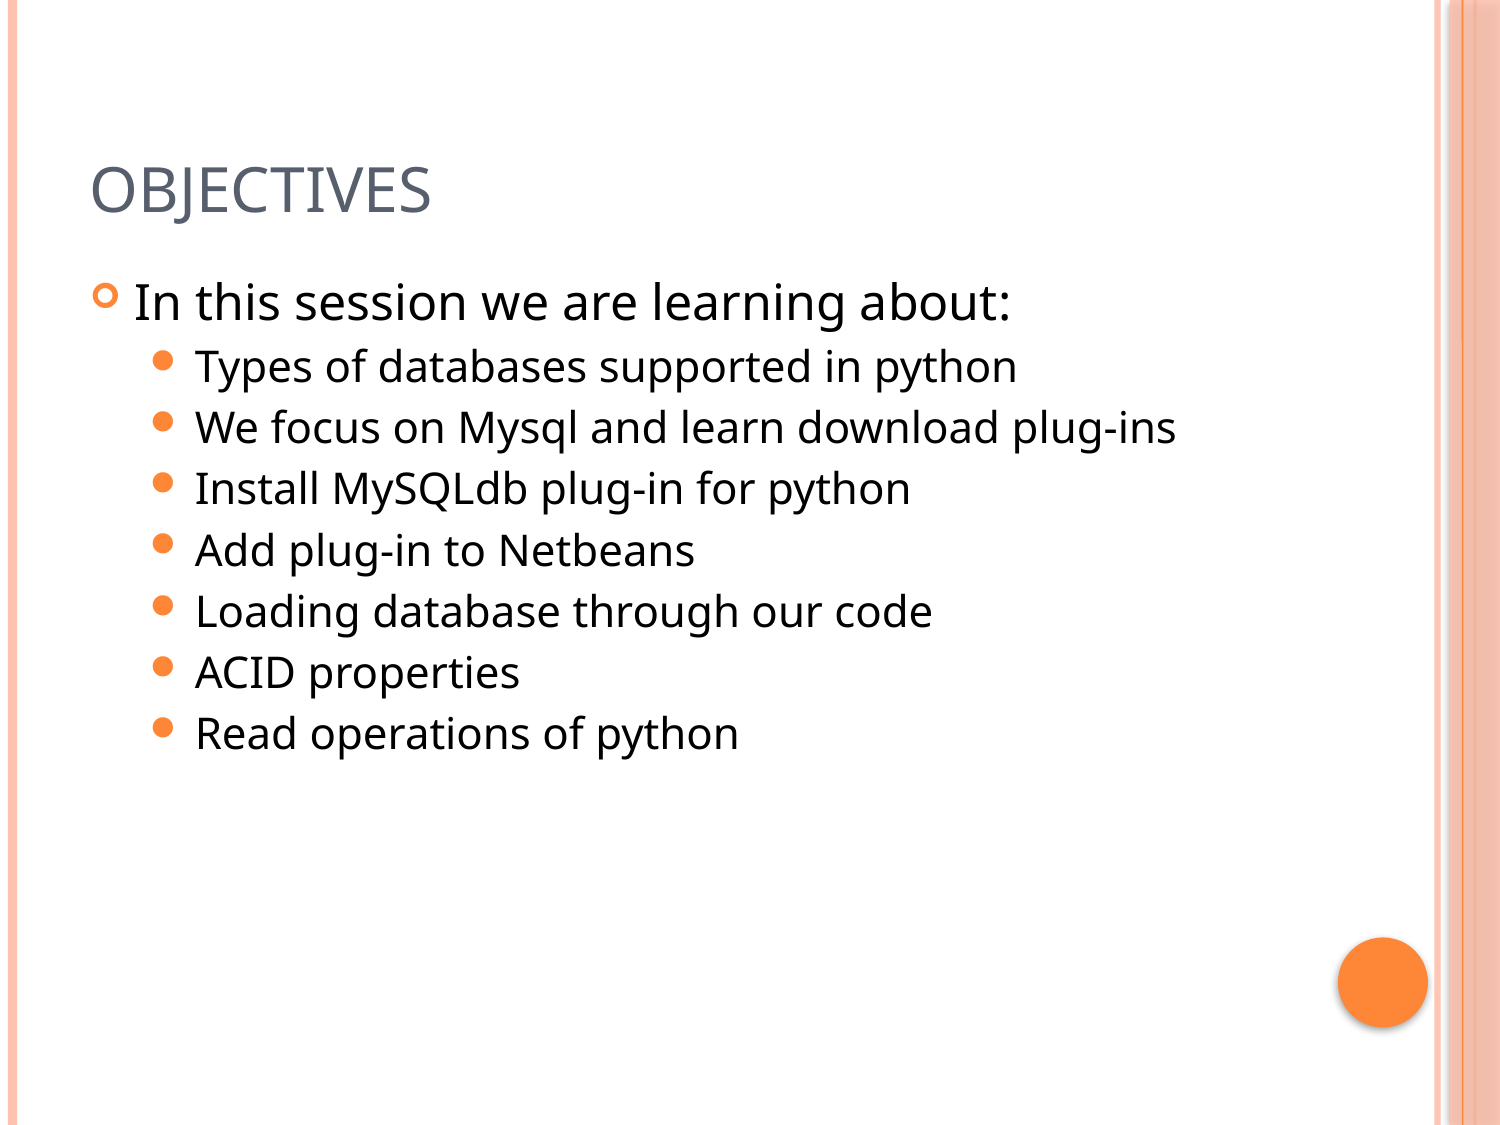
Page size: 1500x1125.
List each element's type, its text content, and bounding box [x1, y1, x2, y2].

title Objectives [75, 45, 1300, 233]
list In this session we are learning about: Types of databases supported in python We focus on Mysql and learn download plug-ins Install MySQLdb plug-in for python Add plug-in to Netbeans Loading database through our code ACID properties Read operations of python [75, 262, 1300, 1062]
